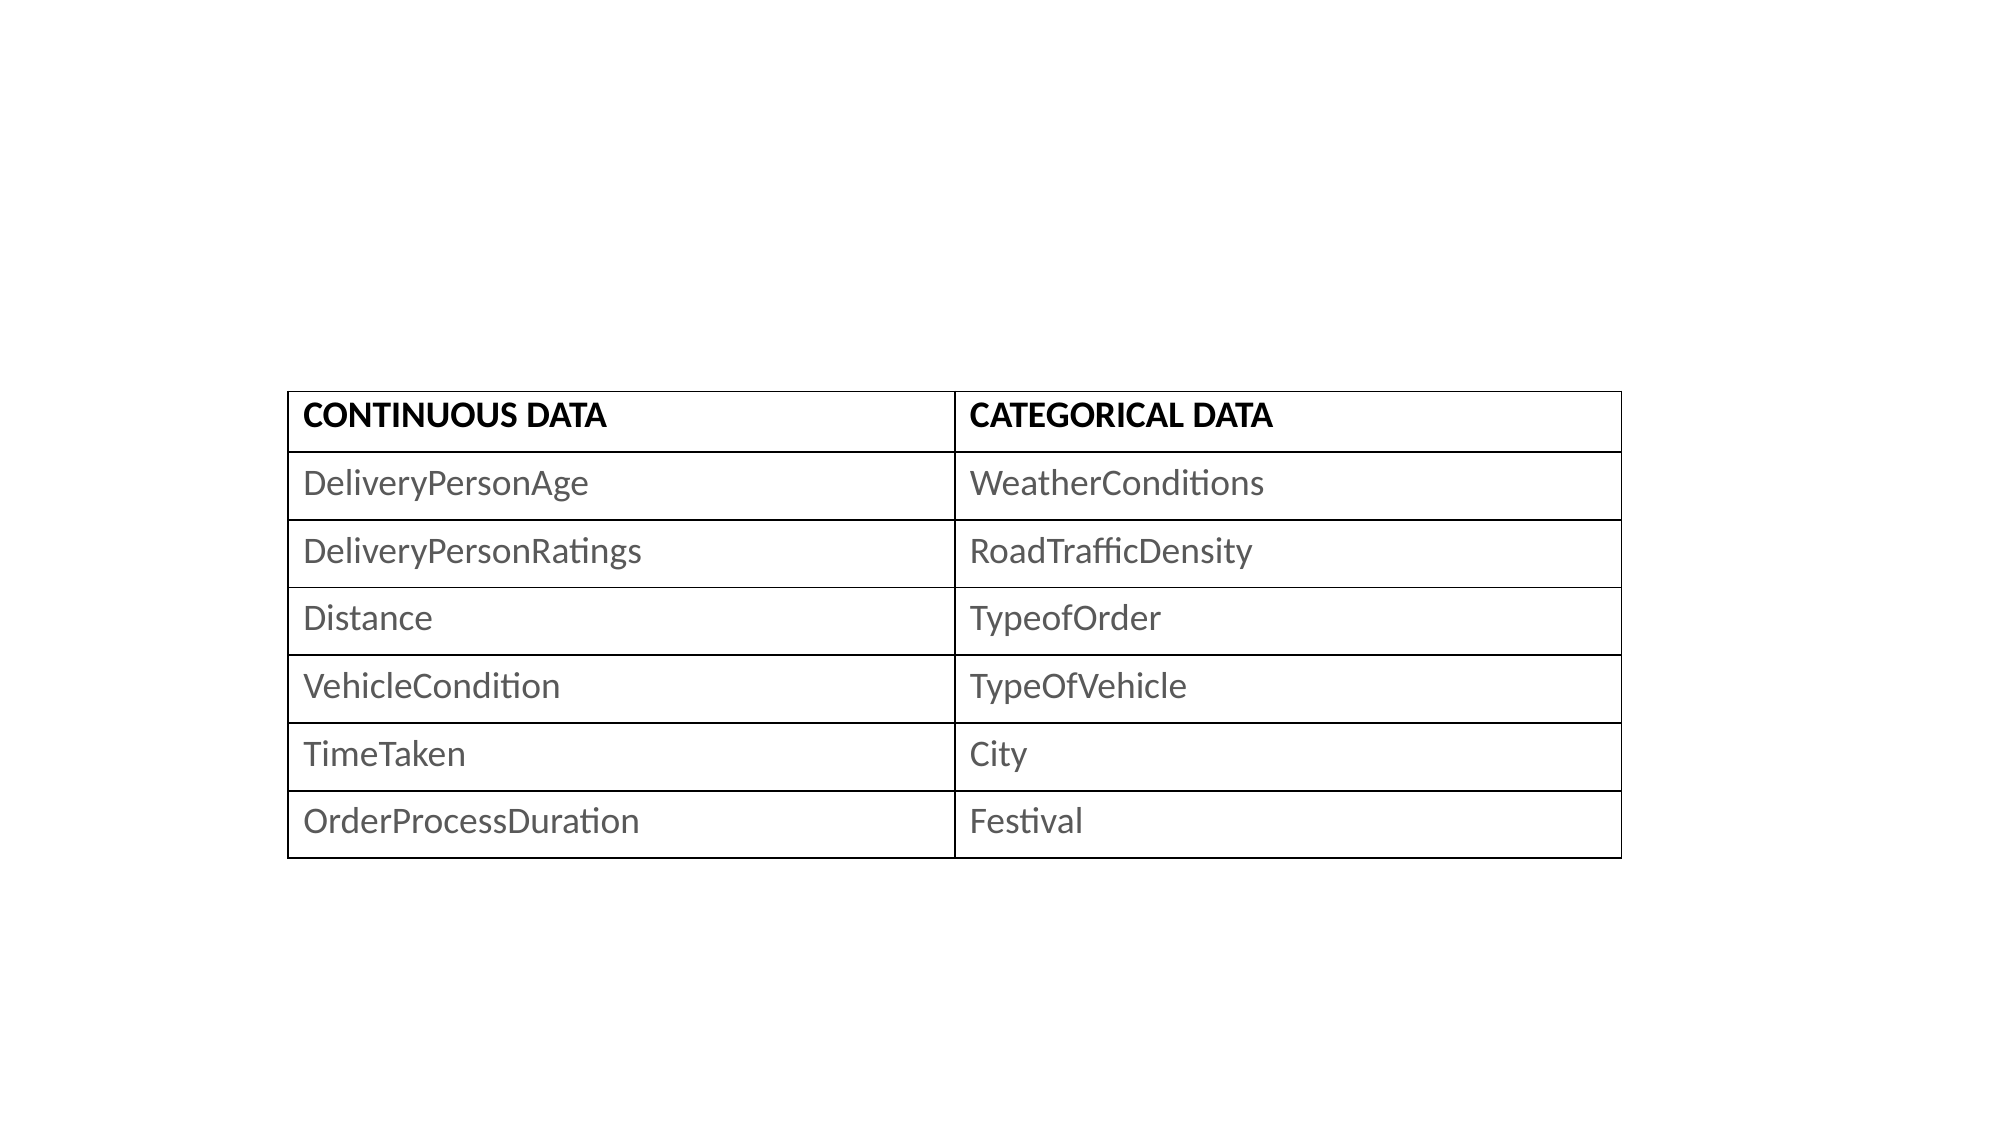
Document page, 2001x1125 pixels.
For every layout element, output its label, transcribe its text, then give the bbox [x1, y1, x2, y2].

table_cell TypeofOrder [956, 588, 1621, 654]
table_cell RoadTrafficDensity [956, 521, 1621, 587]
table_cell City [956, 724, 1621, 790]
table_cell TypeOfVehicle [956, 656, 1621, 722]
table_cell DeliveryPersonAge [289, 453, 954, 519]
list [137, 299, 1863, 1014]
table_header CONTINUOUS DATA [289, 392, 954, 451]
table_cell OrderProcessDuration [289, 792, 954, 857]
table_cell Festival [956, 792, 1621, 857]
table_cell TimeTaken [289, 724, 954, 790]
table_cell DeliveryPersonRatings [289, 521, 954, 587]
table_header CATEGORICAL DATA [956, 392, 1621, 451]
table_cell WeatherConditions [956, 453, 1621, 519]
table_cell Distance [289, 588, 954, 654]
table_cell VehicleCondition [289, 656, 954, 722]
